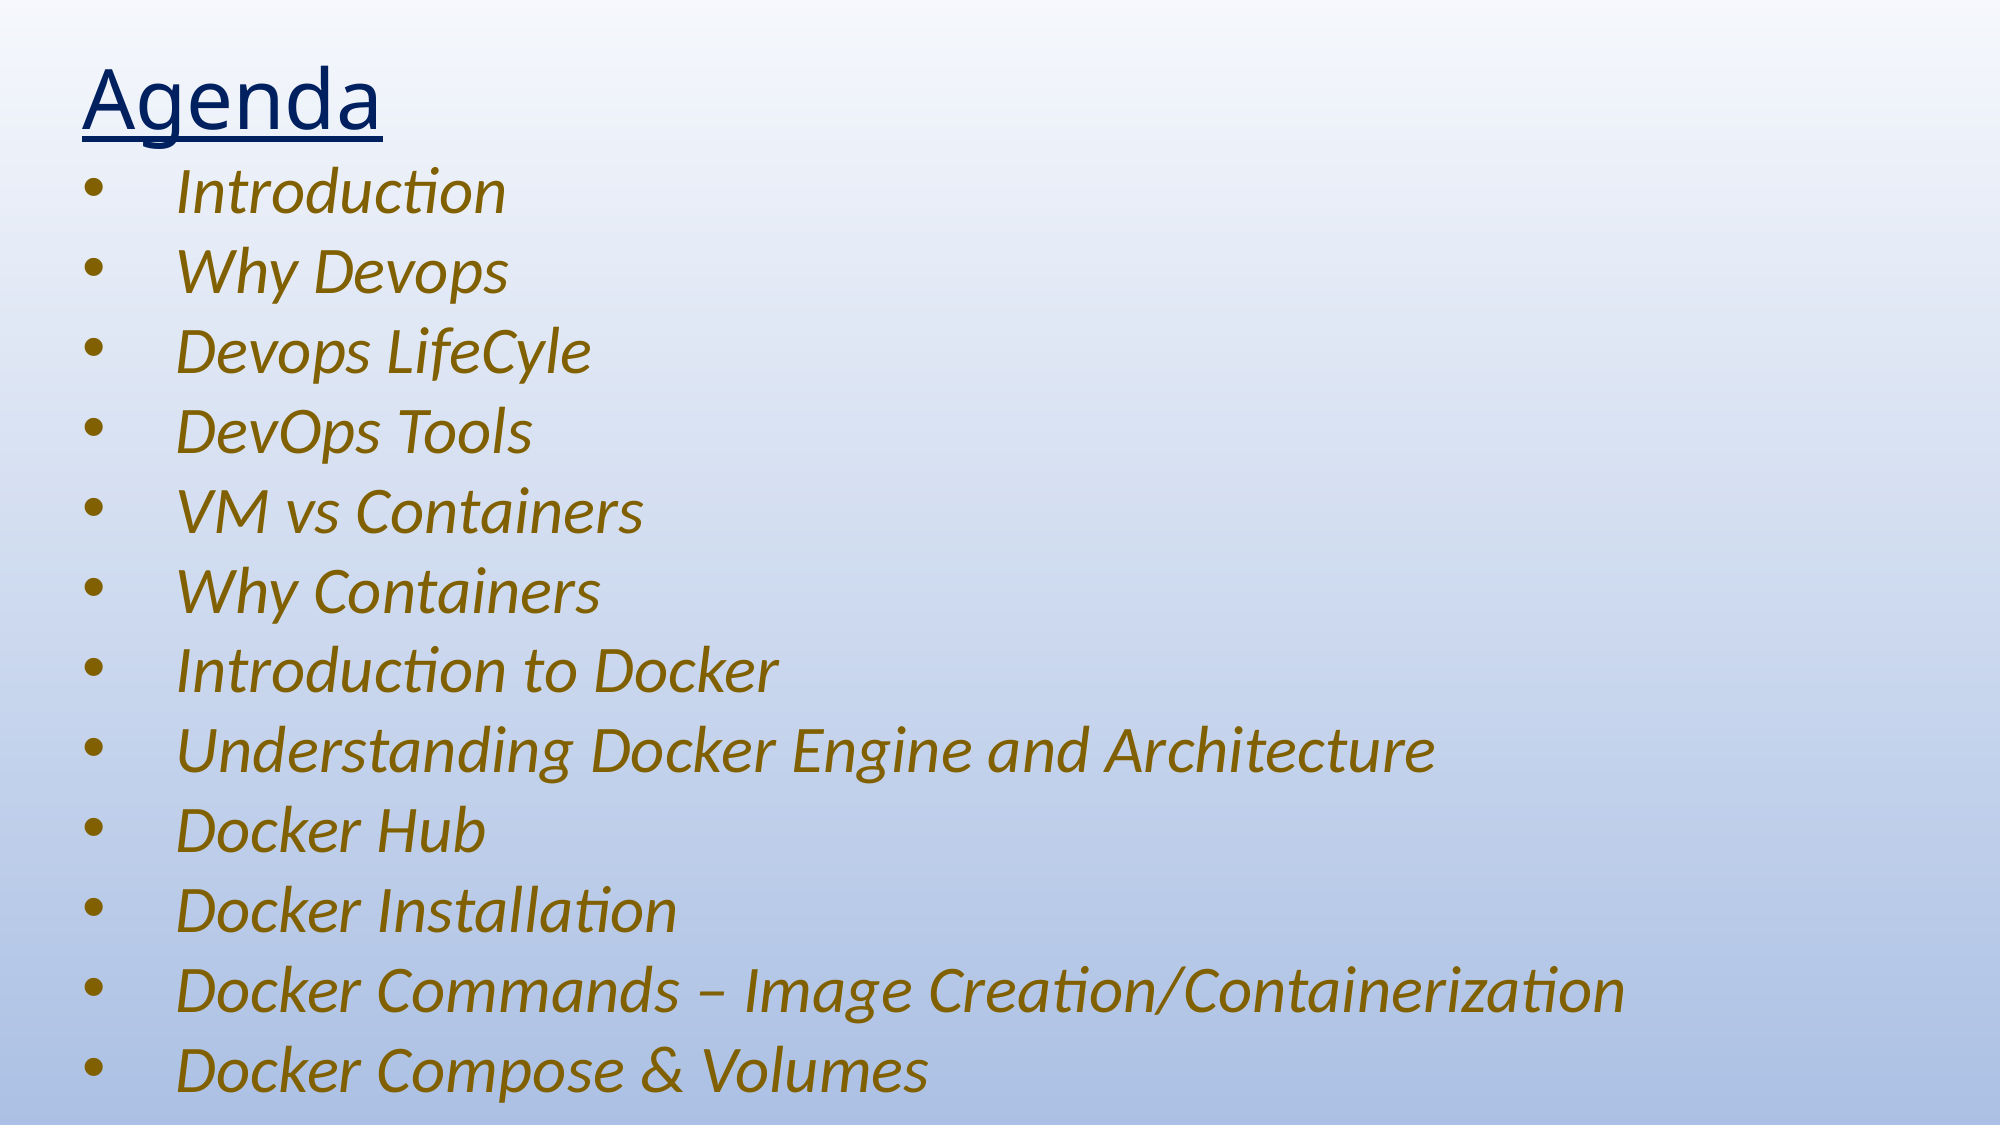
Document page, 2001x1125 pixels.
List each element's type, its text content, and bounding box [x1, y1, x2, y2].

text_box Agenda Introduction Why Devops Devops LifeCyle DevOps Tools VM vs Containers Why Containers Introduction to Docker Understanding Docker Engine and Architecture Docker Hub Docker Installation Docker Commands – Image Creation/Containerization Docker Compose & Volumes [67, 39, 1867, 1125]
